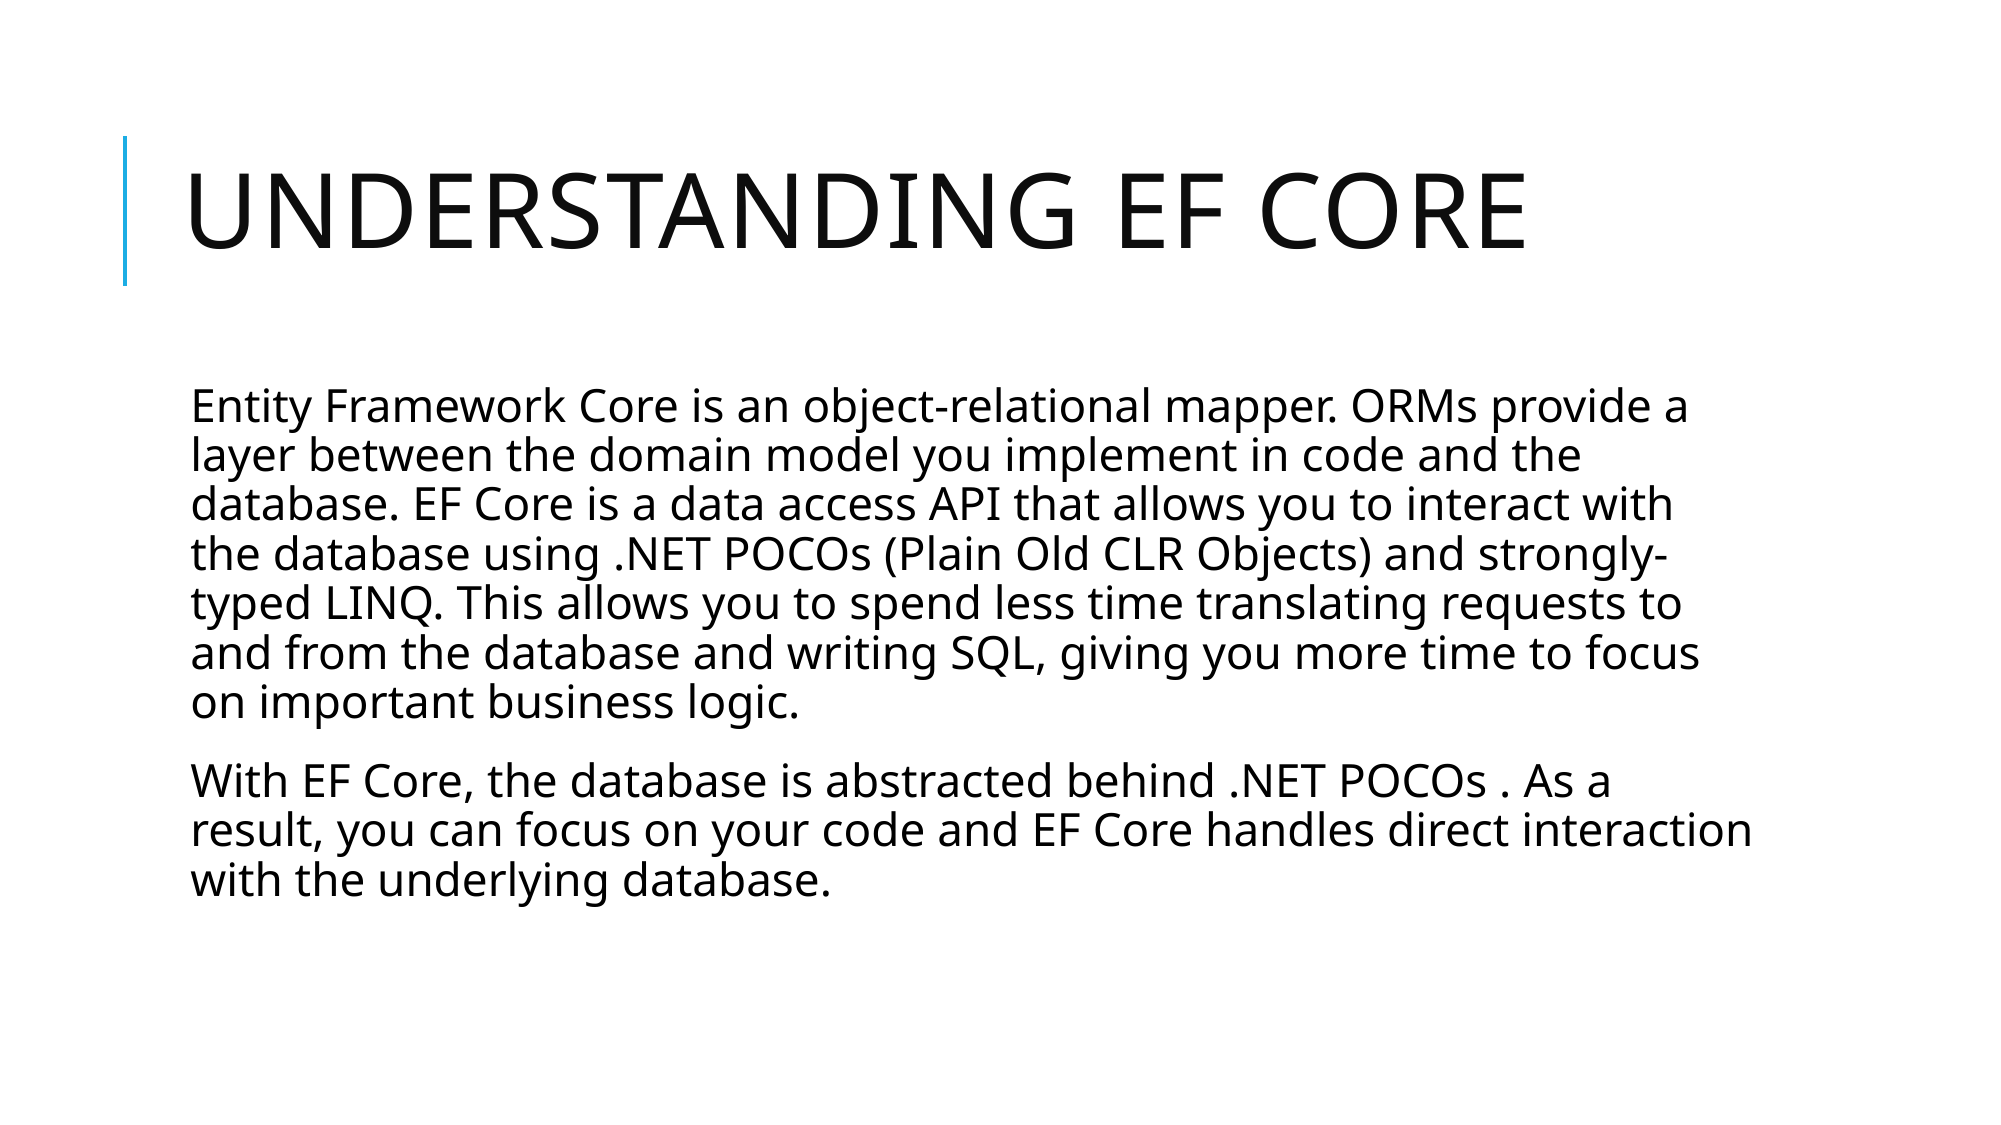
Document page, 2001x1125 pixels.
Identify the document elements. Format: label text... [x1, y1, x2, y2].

title Understanding EF core [168, 96, 1763, 342]
list Entity Framework Core is an object-relational mapper. ORMs provide a layer between the domain model you implement in code and the database. EF Core is a data access API that allows you to interact with the database using .NET POCOs (Plain Old CLR Objects) and strongly-typed LINQ. This allows you to spend less time translating requests to and from the database and writing SQL, giving you more time to focus on important business logic. With EF Core, the database is abstracted behind .NET POCOs . As a result, you can focus on your code and EF Core handles direct interaction with the underlying database. [168, 375, 1763, 1035]
